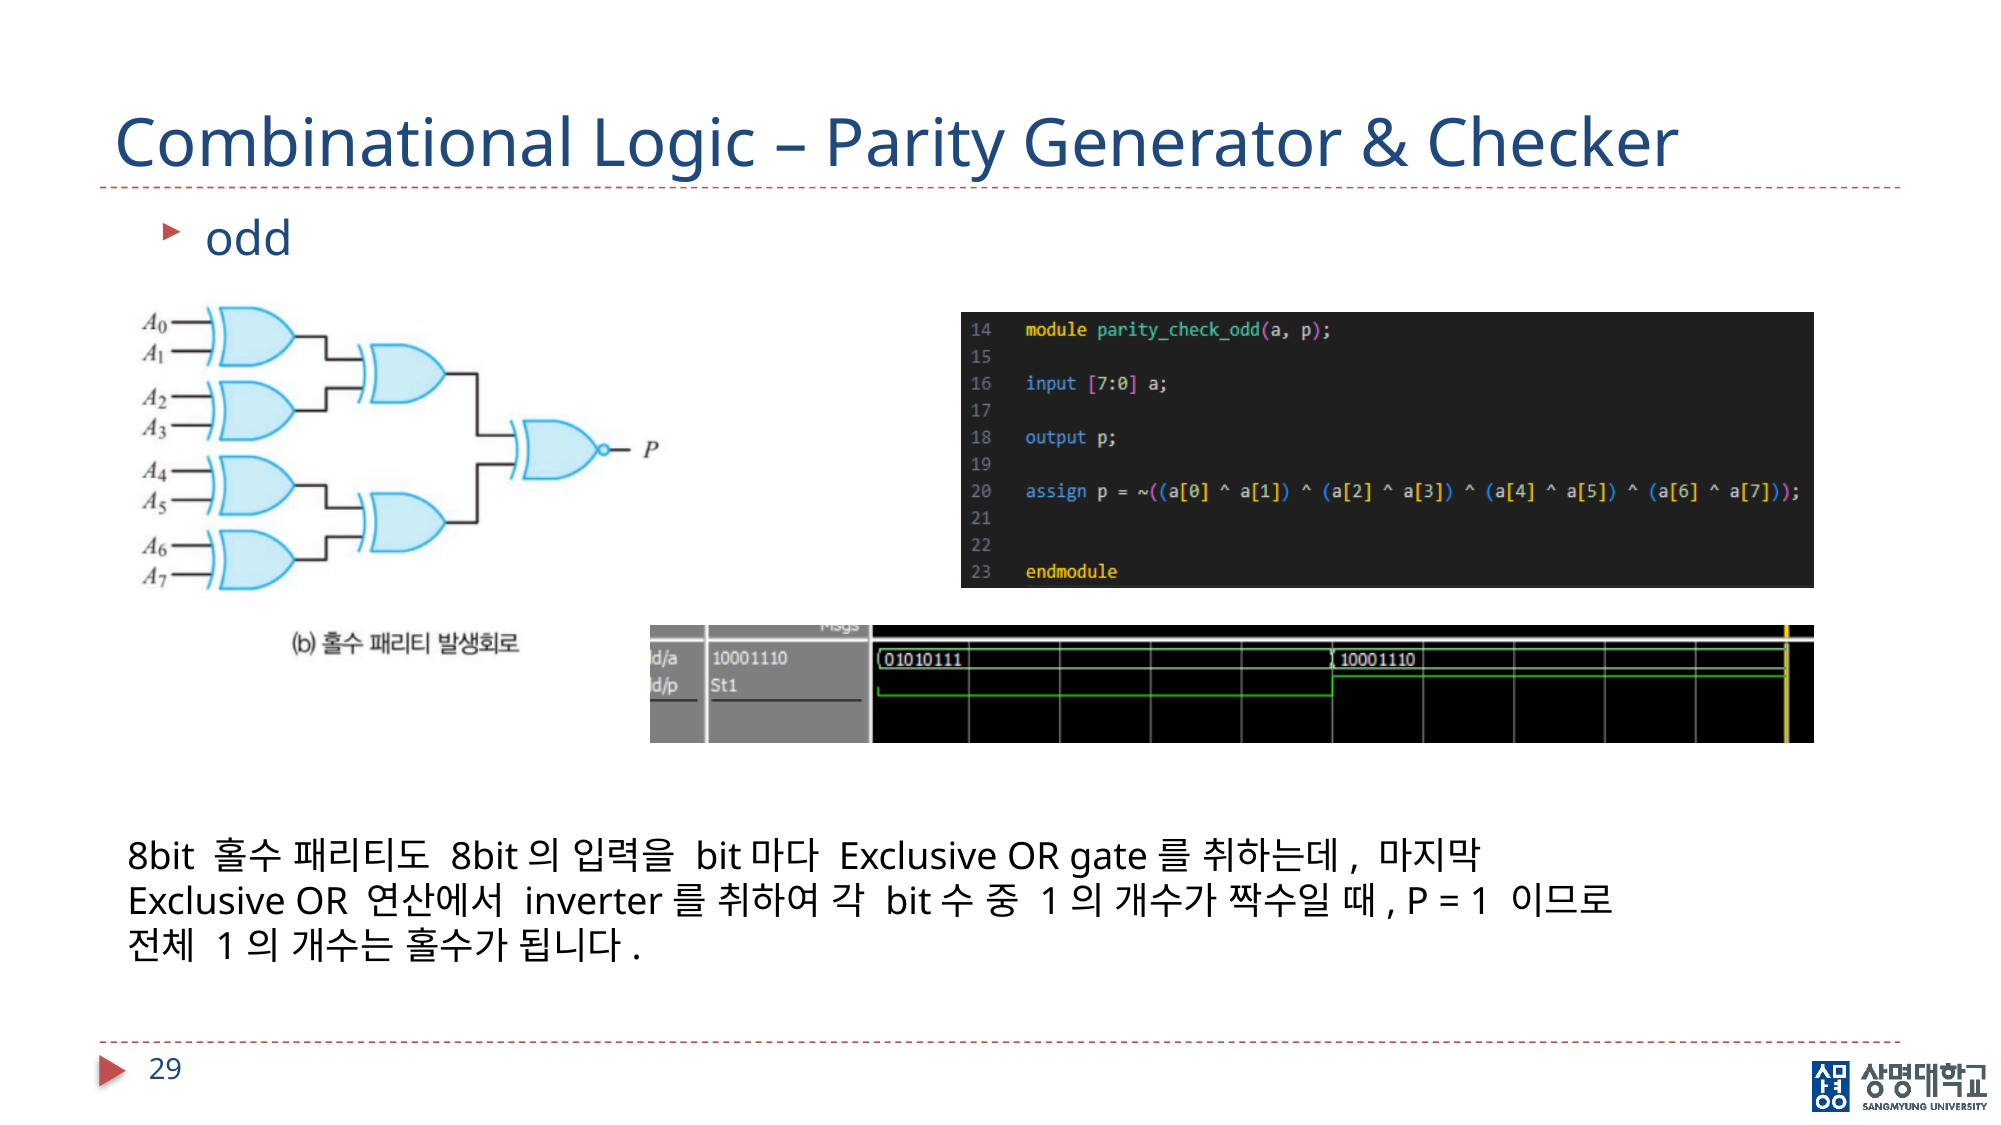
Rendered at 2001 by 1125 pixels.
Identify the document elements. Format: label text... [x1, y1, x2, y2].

picture [1812, 1061, 1987, 1112]
picture [960, 312, 1814, 588]
title Combinational Logic – Parity Generator & Checker [99, 24, 1900, 188]
picture [133, 287, 1814, 743]
text_box 8bit 홀수 패리티도 8bit의 입력을 bit마다 Exclusive OR gate를 취하는데, 마지막 Exclusive OR 연산에서 inverter를 취하여 각 bit수 중 1의 개수가 짝수일 때, P = 1 이므로 전체 1의 개수는 홀수가 됩니다. [112, 824, 1663, 975]
list odd [99, 200, 1900, 1010]
slide_number 29 [133, 1042, 568, 1103]
